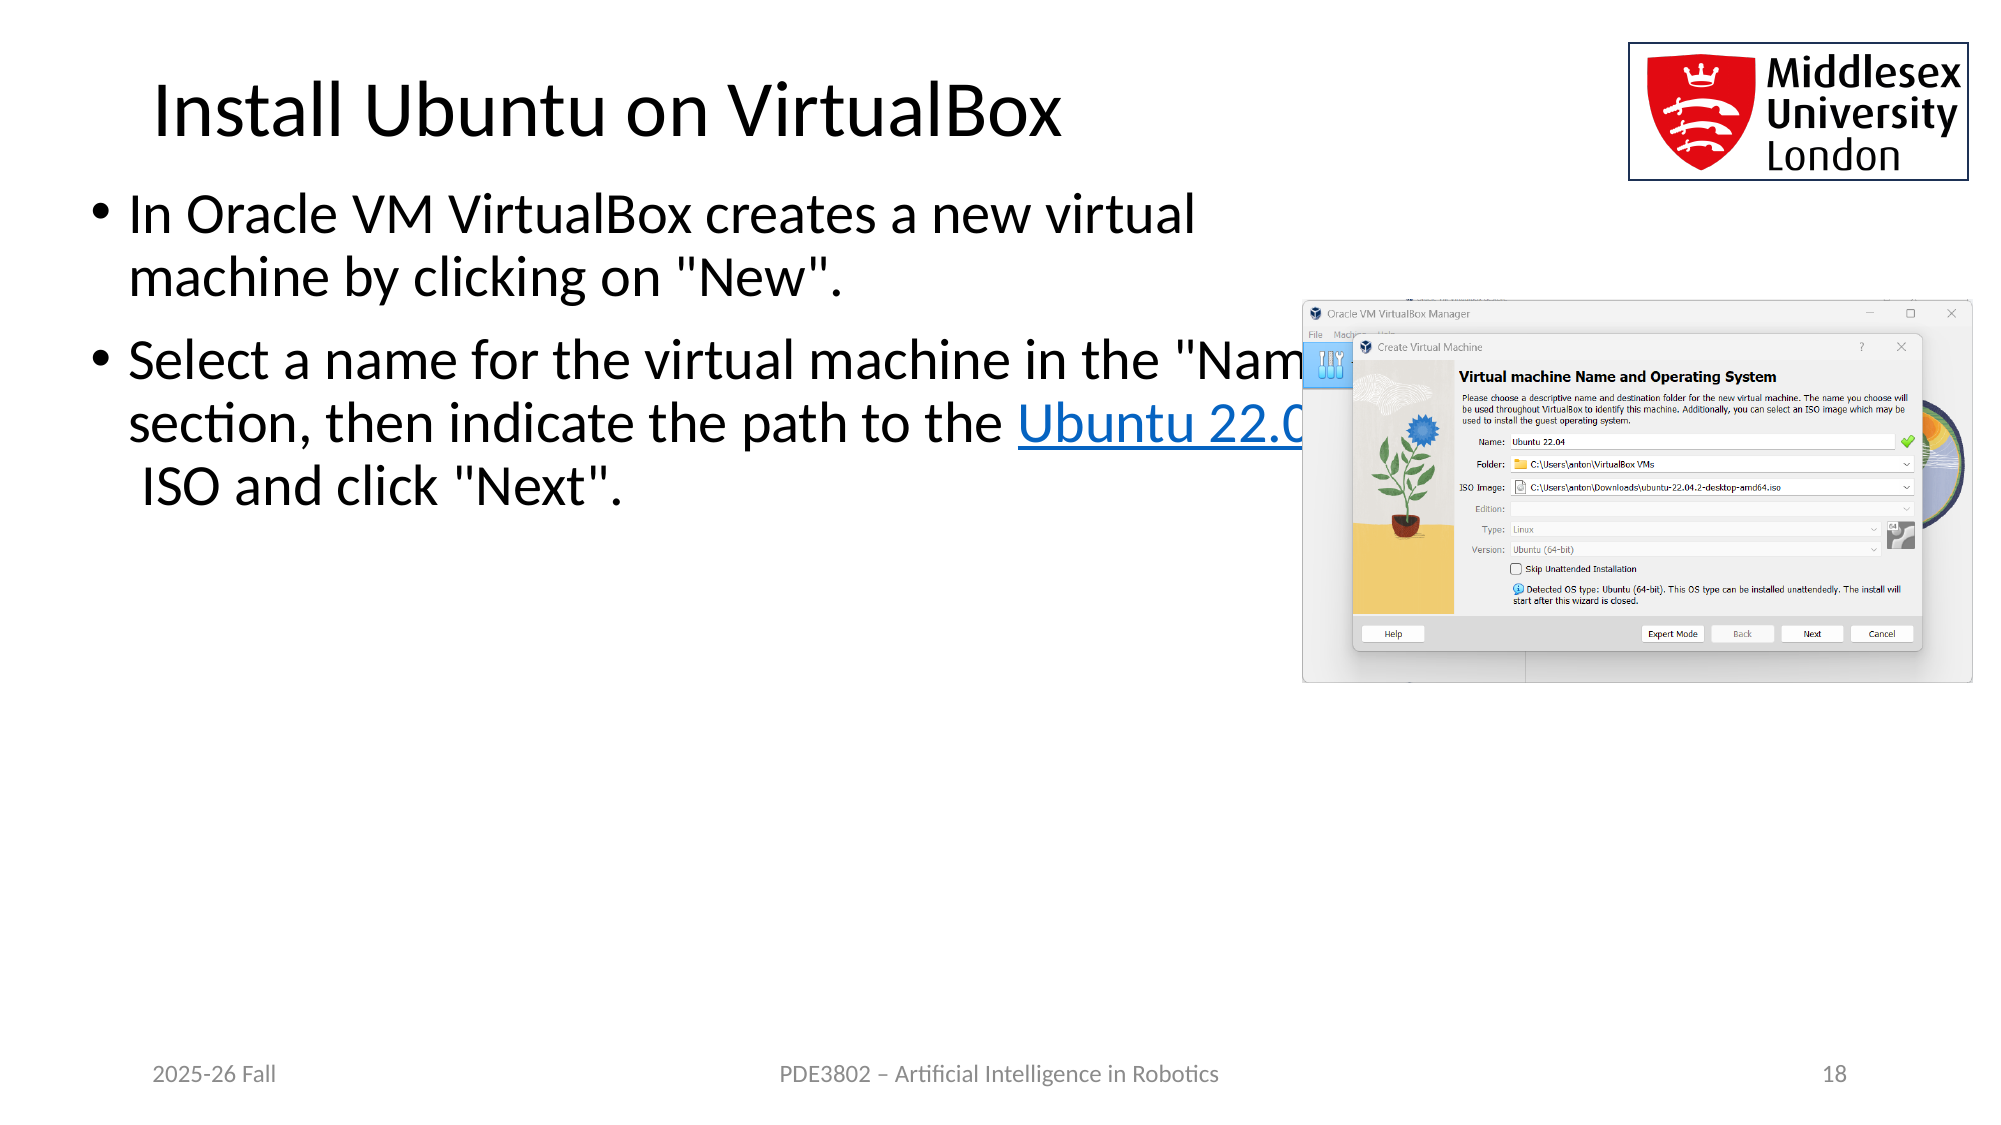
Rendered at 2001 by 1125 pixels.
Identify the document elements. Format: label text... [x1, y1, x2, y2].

picture [1302, 299, 1973, 683]
slide_number 18 [1412, 1042, 1863, 1103]
title Install Ubuntu on VirtualBox [137, 59, 1585, 162]
footer PDE3802 – Artificial Intelligence in Robotics [662, 1042, 1338, 1103]
slide_number 2025-26 Fall [137, 1042, 588, 1103]
picture [1630, 44, 1967, 179]
list In Oracle VM VirtualBox creates a new virtual machine by clicking on "New". Select a name for the virtual machine in the "Name" section, then indicate the path to the Ubuntu 22.04 ISO and click "Next". [75, 175, 1397, 1014]
